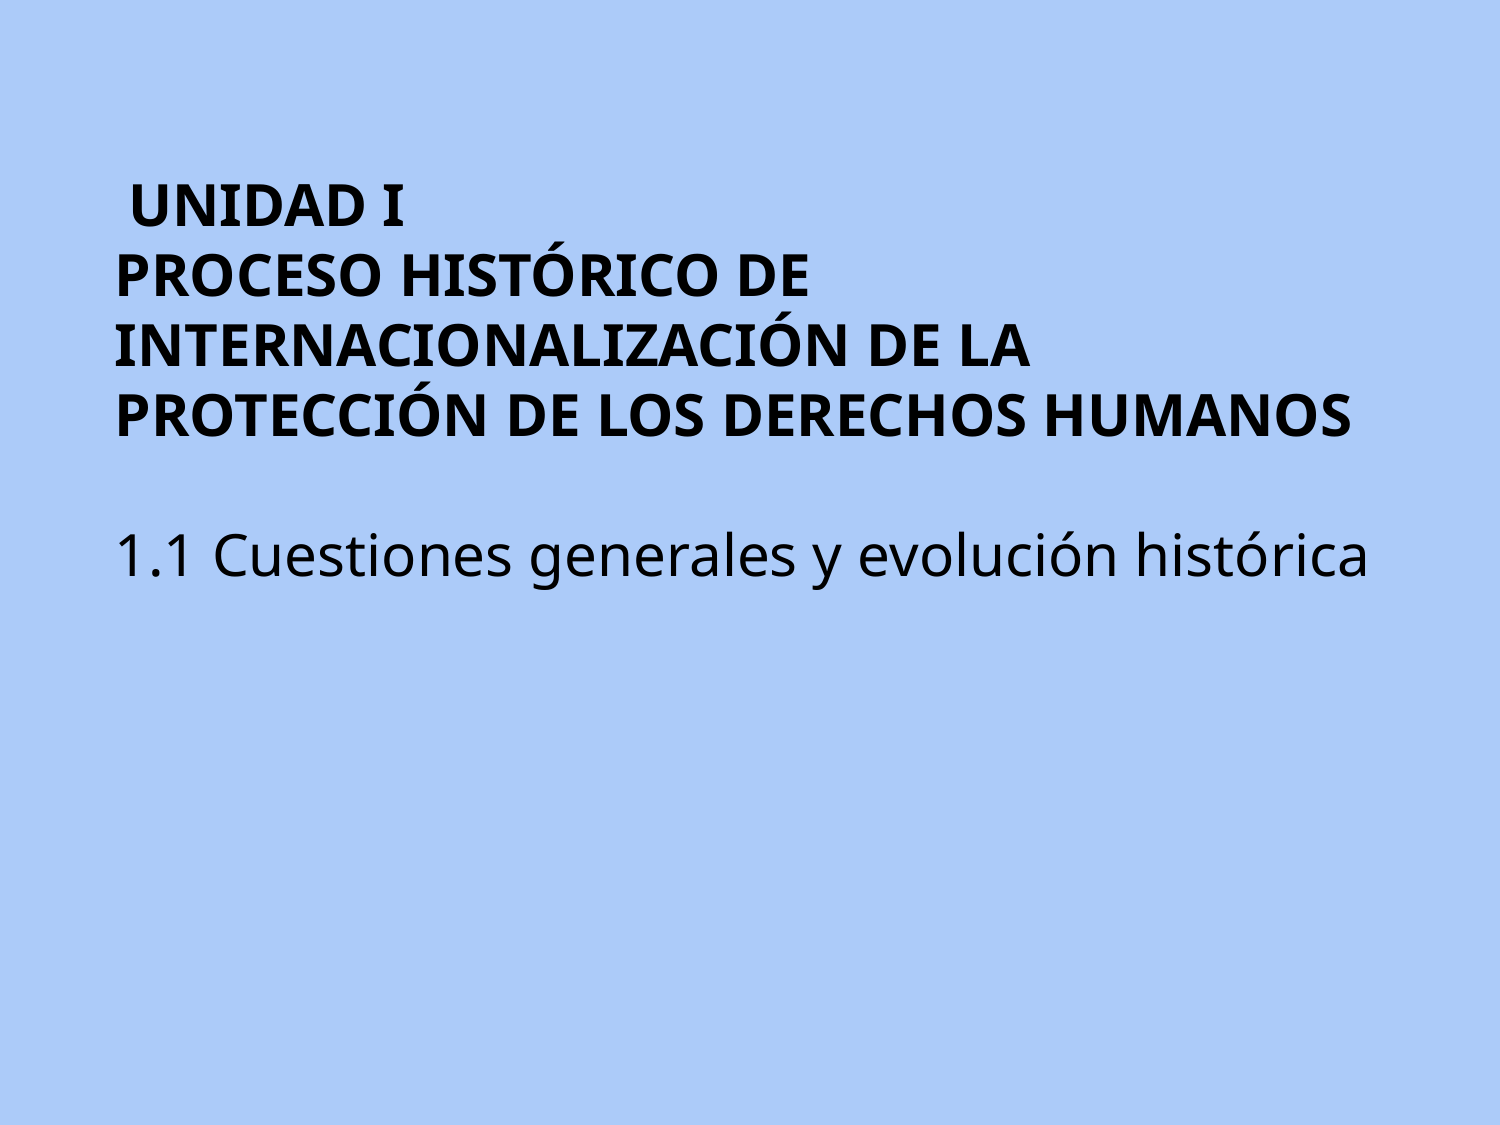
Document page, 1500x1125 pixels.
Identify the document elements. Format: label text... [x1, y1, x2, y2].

text_box UNIDAD I PROCESO HISTÓRICO DE INTERNACIONALIZACIÓN DE LA PROTECCIÓN DE LOS DERECHOS HUMANOS 1.1 Cuestiones generales y evolución histórica [100, 160, 1388, 596]
